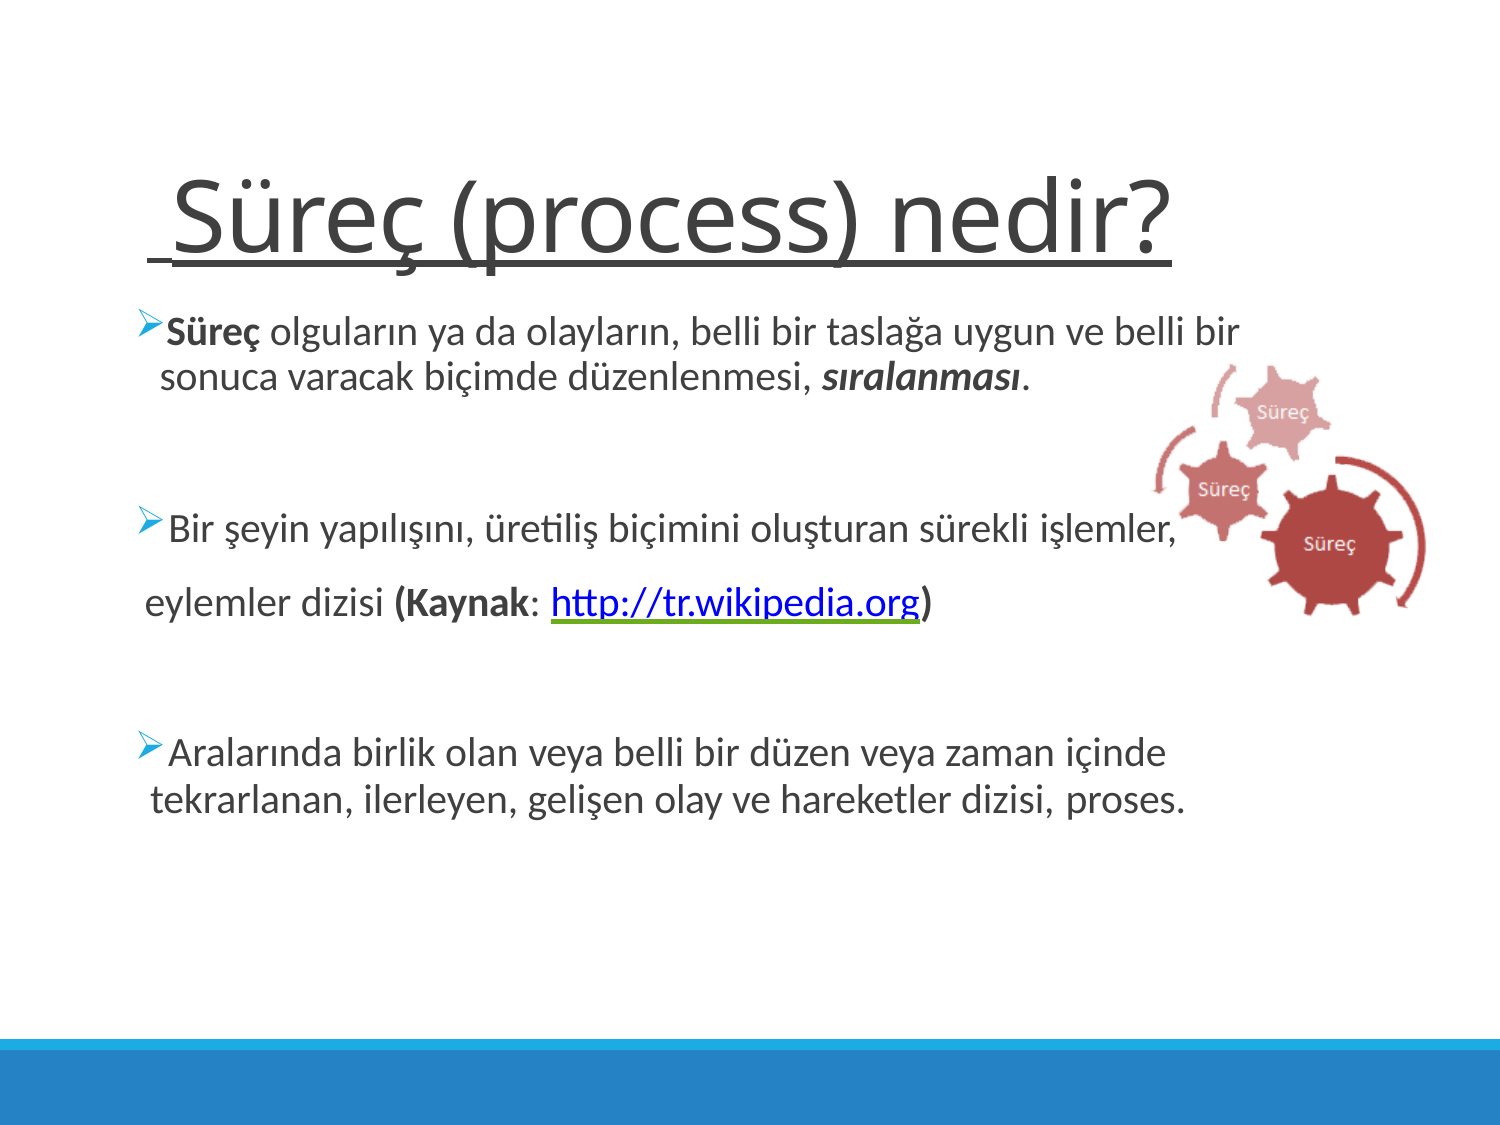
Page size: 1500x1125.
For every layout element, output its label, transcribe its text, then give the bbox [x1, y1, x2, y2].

text_box [1135, 354, 1443, 622]
title Süreç (process) nedir? [124, 150, 1376, 393]
text_box Süreç olguların ya da olayların, belli bir taslağa uygun ve belli bir sonuca varacak biçimde düzenlenmesi, sıralanması. Bir şeyin yapılışını, üretiliş biçimini oluşturan sürekli işlemler, eylemler dizisi (Kaynak: http://tr.wikipedia.org) Aralarında birlik olan veya belli bir düzen veya zaman içinde tekrarlanan, ilerleyen, gelişen olay ve hareketler dizisi, proses. [132, 300, 1250, 823]
